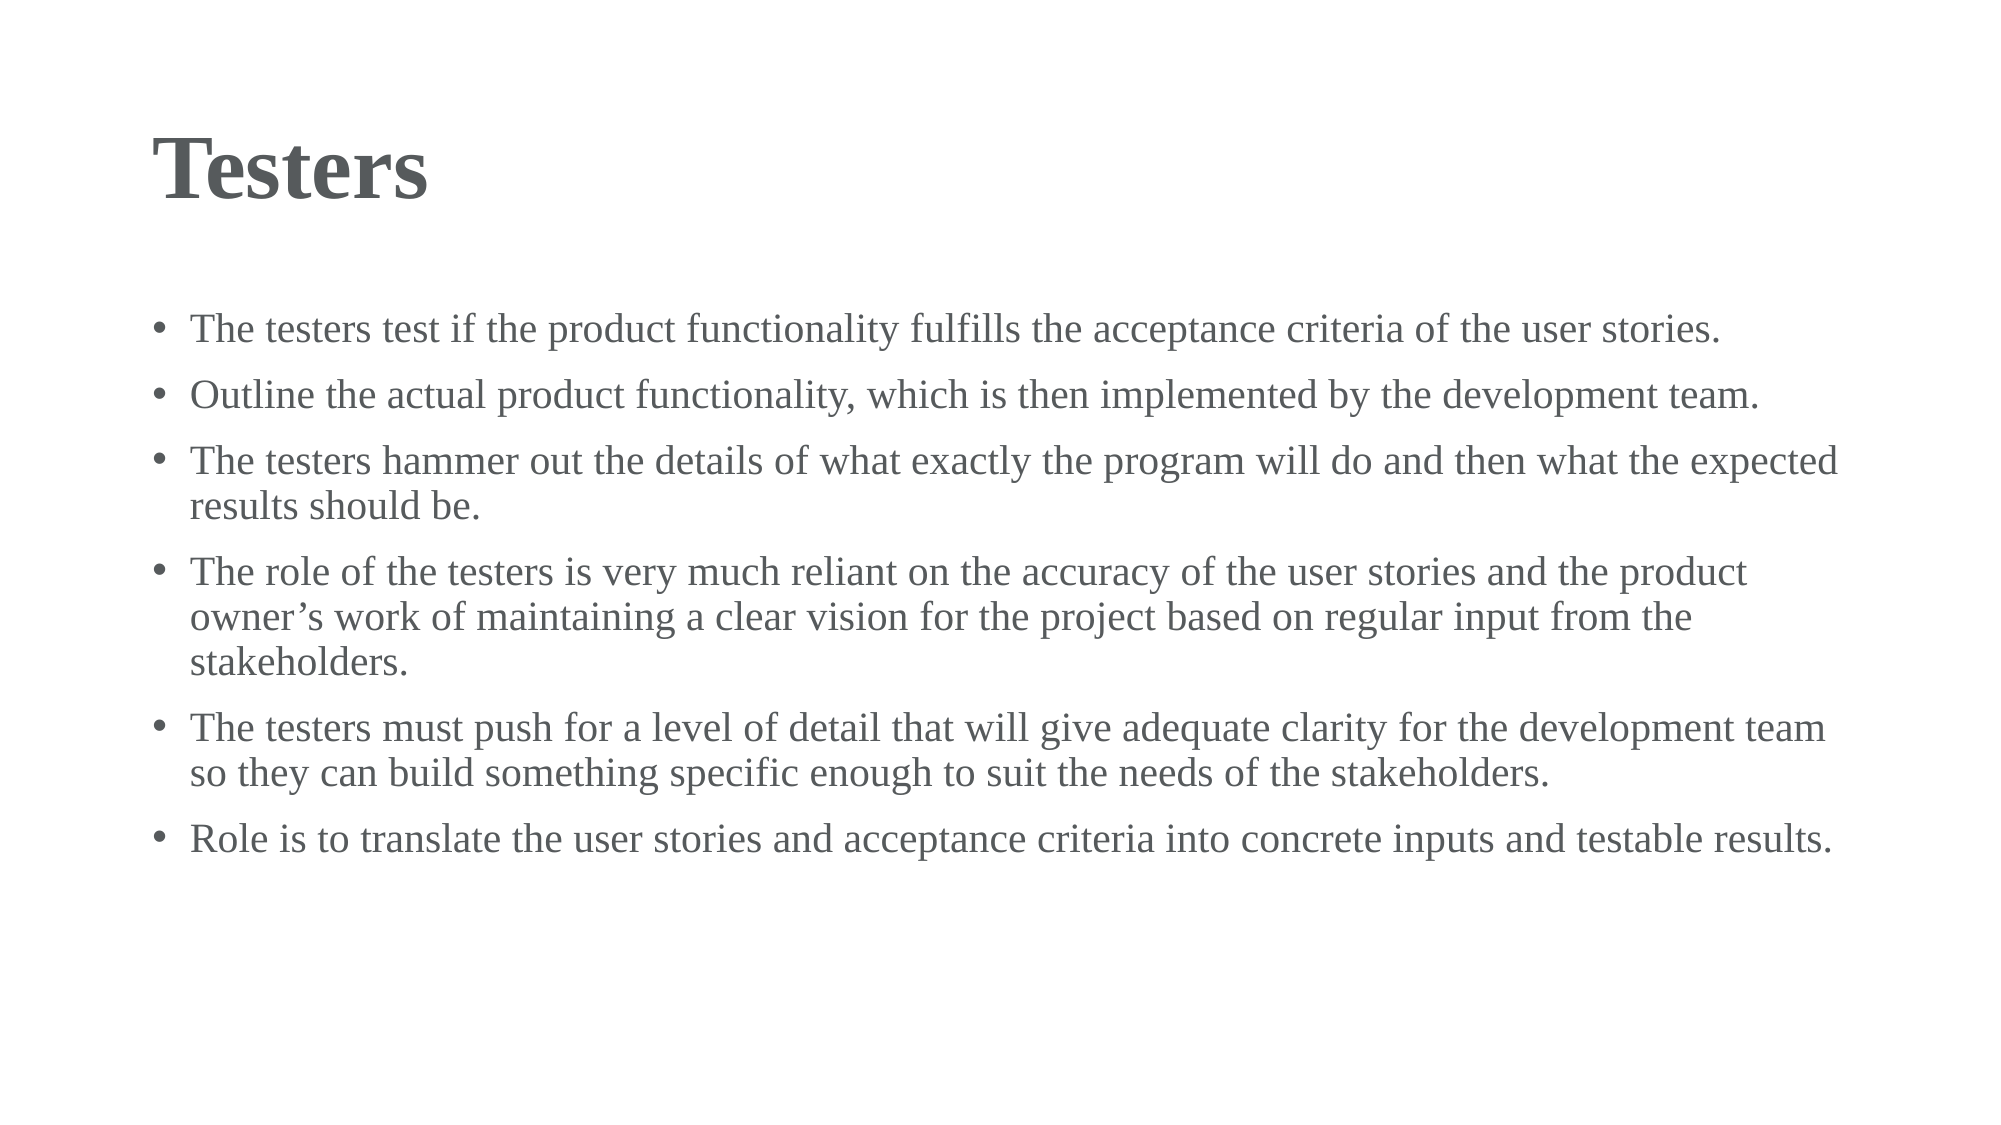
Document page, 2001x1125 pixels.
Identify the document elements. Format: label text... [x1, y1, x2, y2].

title Testers [137, 59, 1863, 278]
list The testers test if the product functionality fulfills the acceptance criteria of the user stories. Outline the actual product functionality, which is then implemented by the development team. The testers hammer out the details of what exactly the program will do and then what the expected results should be. The role of the testers is very much reliant on the accuracy of the user stories and the product owner’s work of maintaining a clear vision for the project based on regular input from the stakeholders. The testers must push for a level of detail that will give adequate clarity for the development team so they can build something specific enough to suit the needs of the stakeholders. Role is to translate the user stories and acceptance criteria into concrete inputs and testable results. [137, 299, 1863, 1014]
